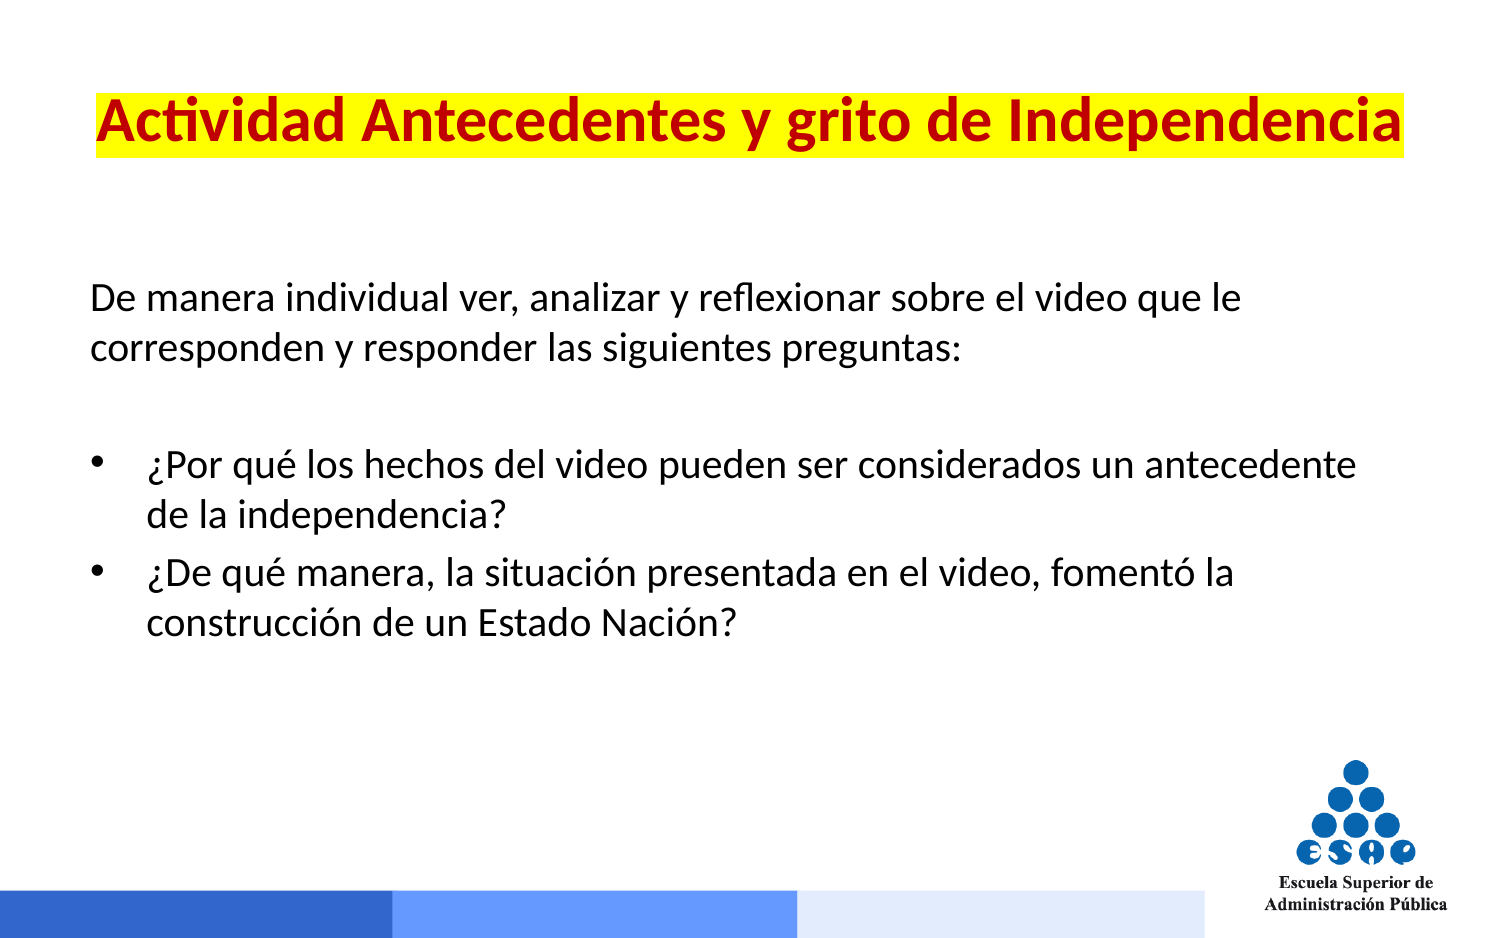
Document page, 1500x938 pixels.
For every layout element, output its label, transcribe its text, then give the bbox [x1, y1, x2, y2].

picture [0, 0, 1500, 938]
list De manera individual ver, analizar y reflexionar sobre el video que le corresponden y responder las siguientes preguntas: ¿Por qué los hechos del video pueden ser considerados un antecedente de la independencia? ¿De qué manera, la situación presentada en el video, fomentó la construcción de un Estado Nación? [75, 218, 1425, 838]
title Actividad Antecedentes y grito de Independencia [75, 37, 1425, 194]
